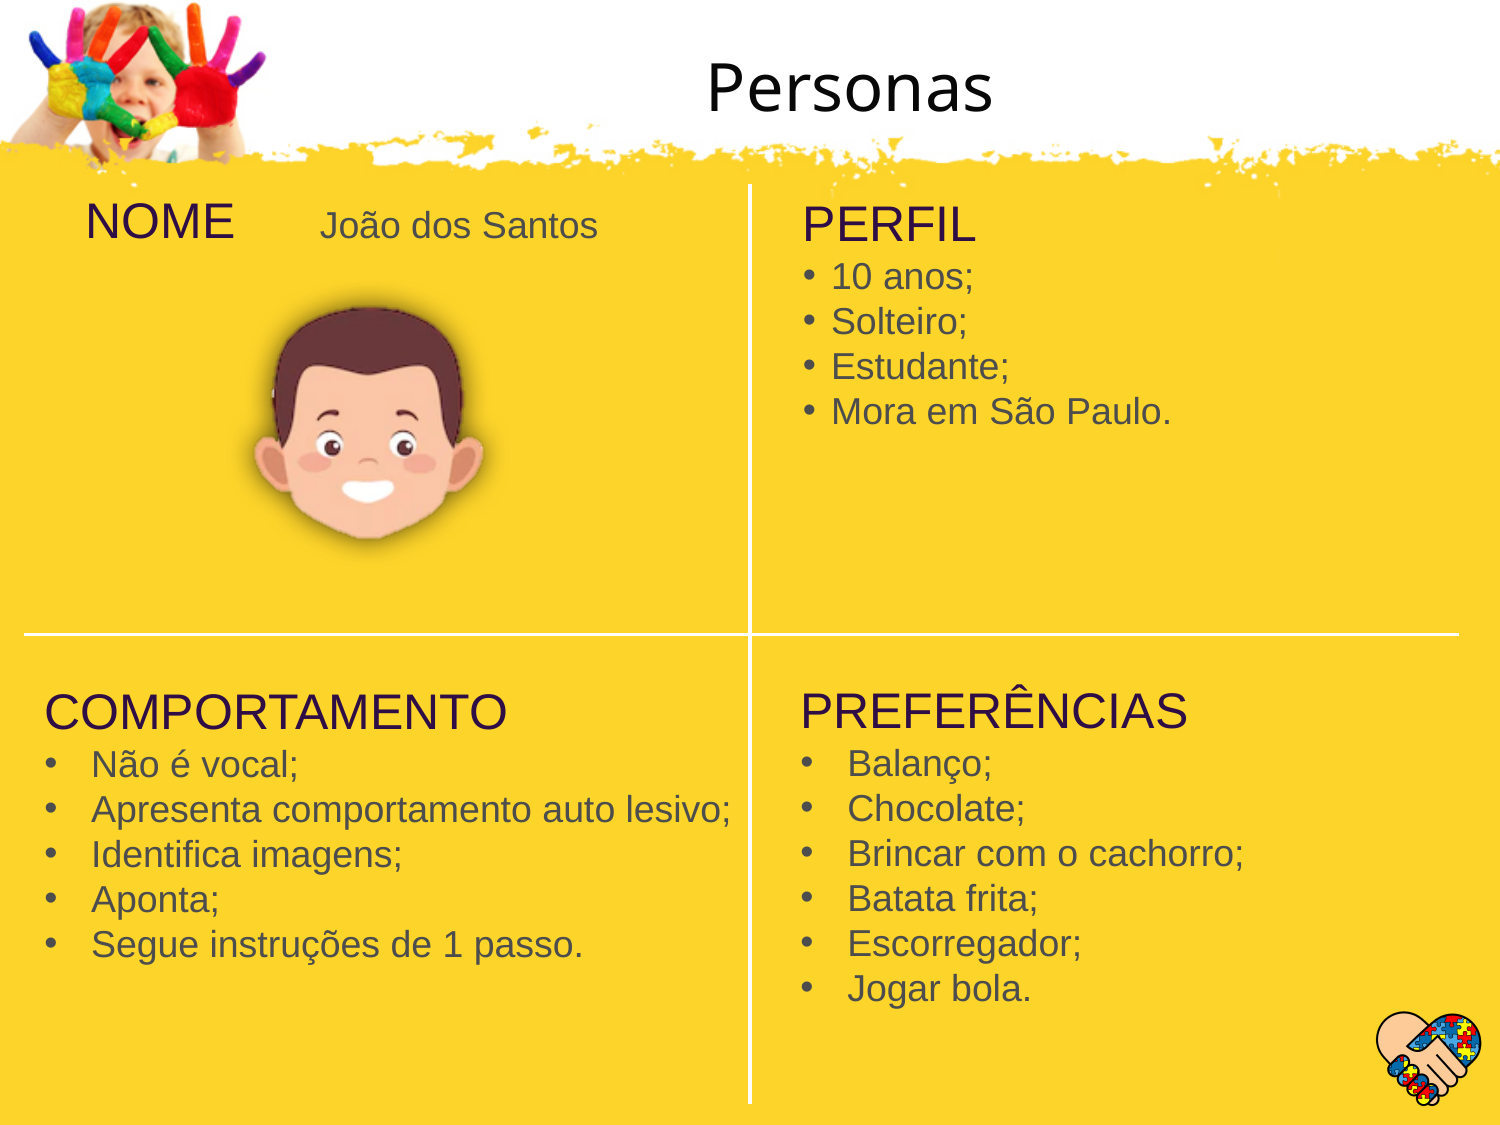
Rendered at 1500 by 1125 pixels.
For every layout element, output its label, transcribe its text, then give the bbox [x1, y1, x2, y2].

title Personas [265, 42, 1435, 126]
picture [0, 0, 1500, 1125]
text_box PERFIL 10 anos; Solteiro; Estudante; Mora em São Paulo. [787, 184, 1500, 440]
text_box COMPORTAMENTO Não é vocal; Apresenta comportamento auto lesivo; Identifica imagens; Aponta; Segue instruções de 1 passo. [29, 627, 745, 633]
text_box NOME João dos Santos [70, 181, 822, 257]
text_box PREFERÊNCIAS Balanço; Chocolate; Brincar com o cachorro; Batata frita; Escorregador; Jogar bola. [785, 671, 1500, 1017]
text_box COMPORTAMENTO Não é vocal; Apresenta comportamento auto lesivo; Identifica imagens; Aponta; Segue instruções de 1 passo. [29, 643, 745, 1018]
